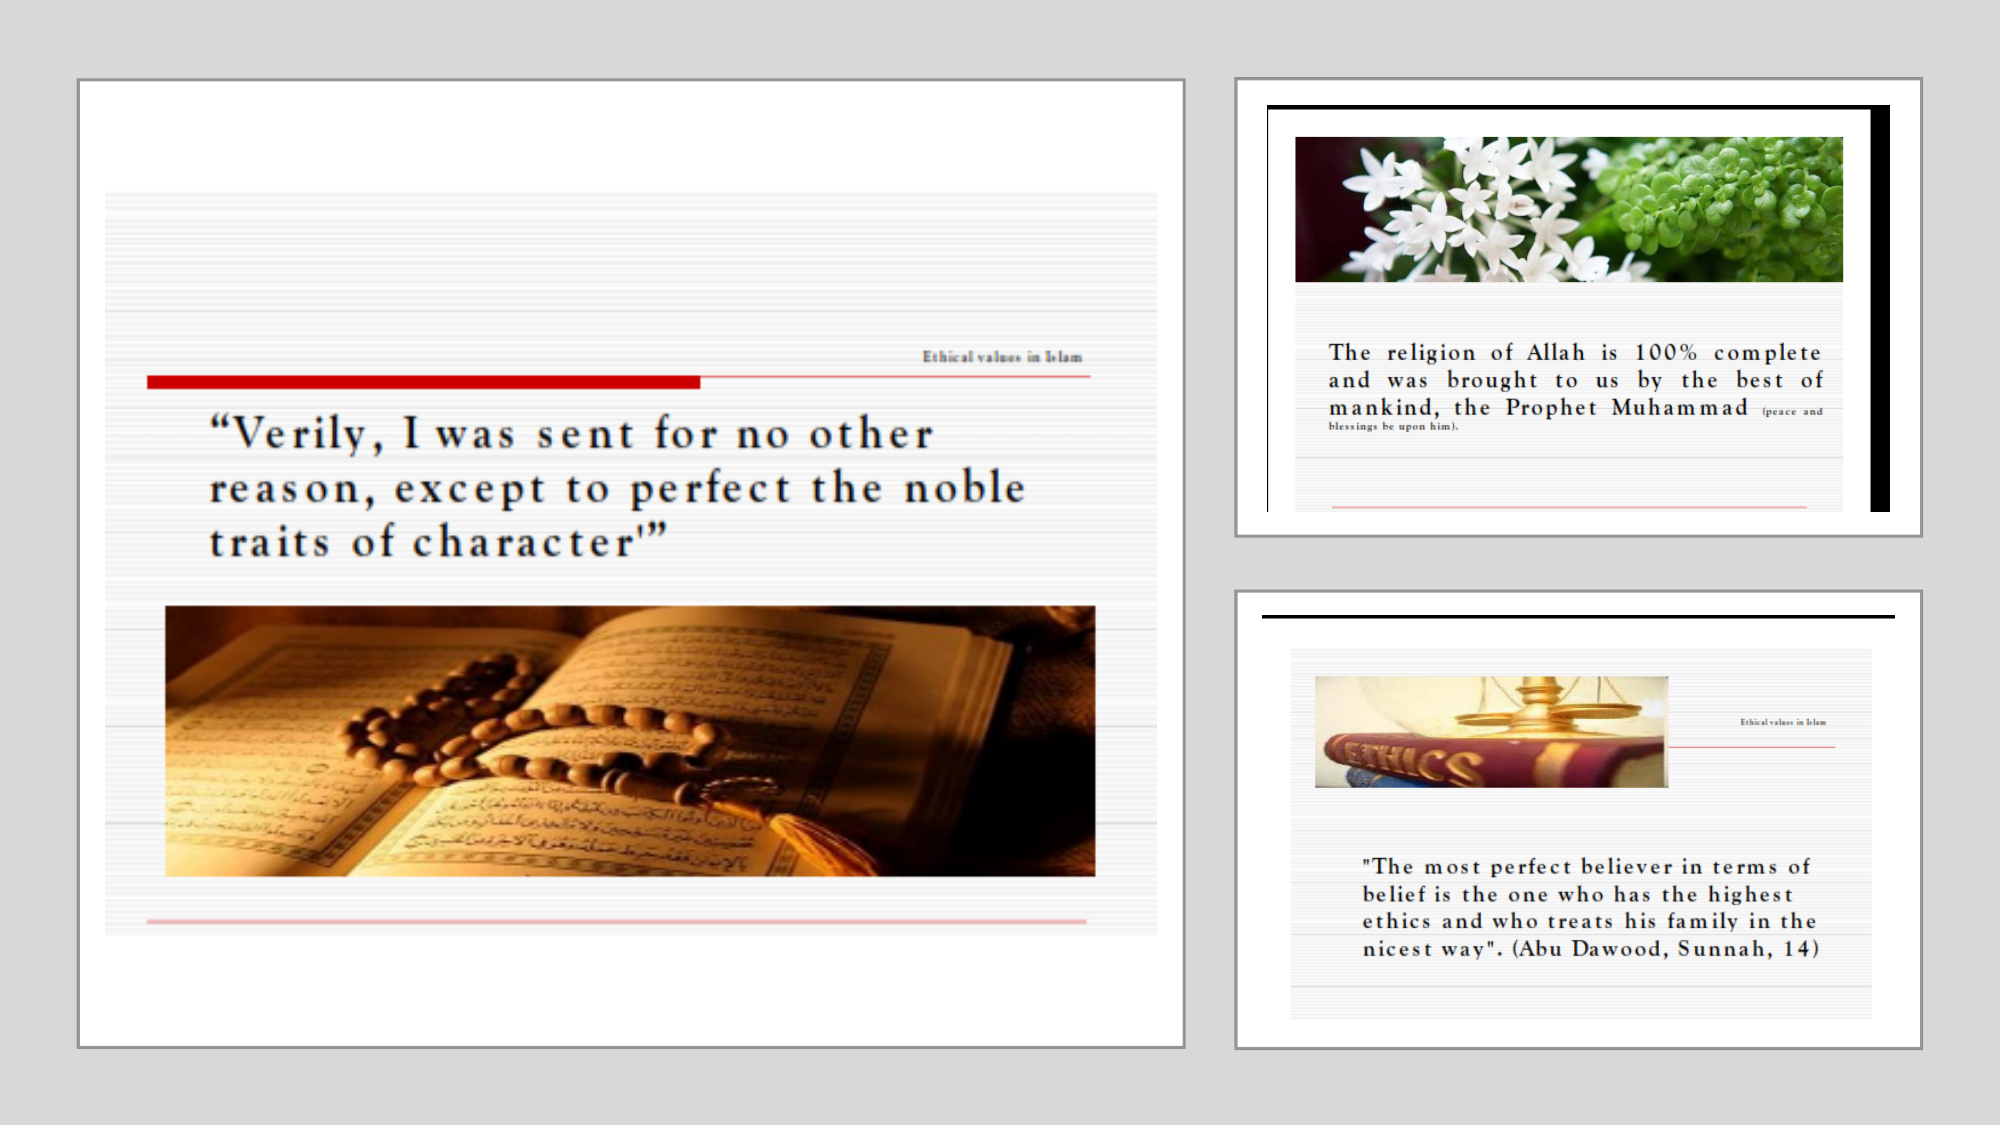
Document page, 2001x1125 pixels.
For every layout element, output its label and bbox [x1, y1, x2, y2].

picture [105, 191, 1157, 936]
text_box [1235, 78, 1923, 537]
text_box [0, 0, 2000, 1125]
text_box [77, 79, 1185, 1048]
text_box [1235, 590, 1923, 1049]
picture [1267, 105, 1890, 512]
picture [1262, 615, 1895, 1020]
